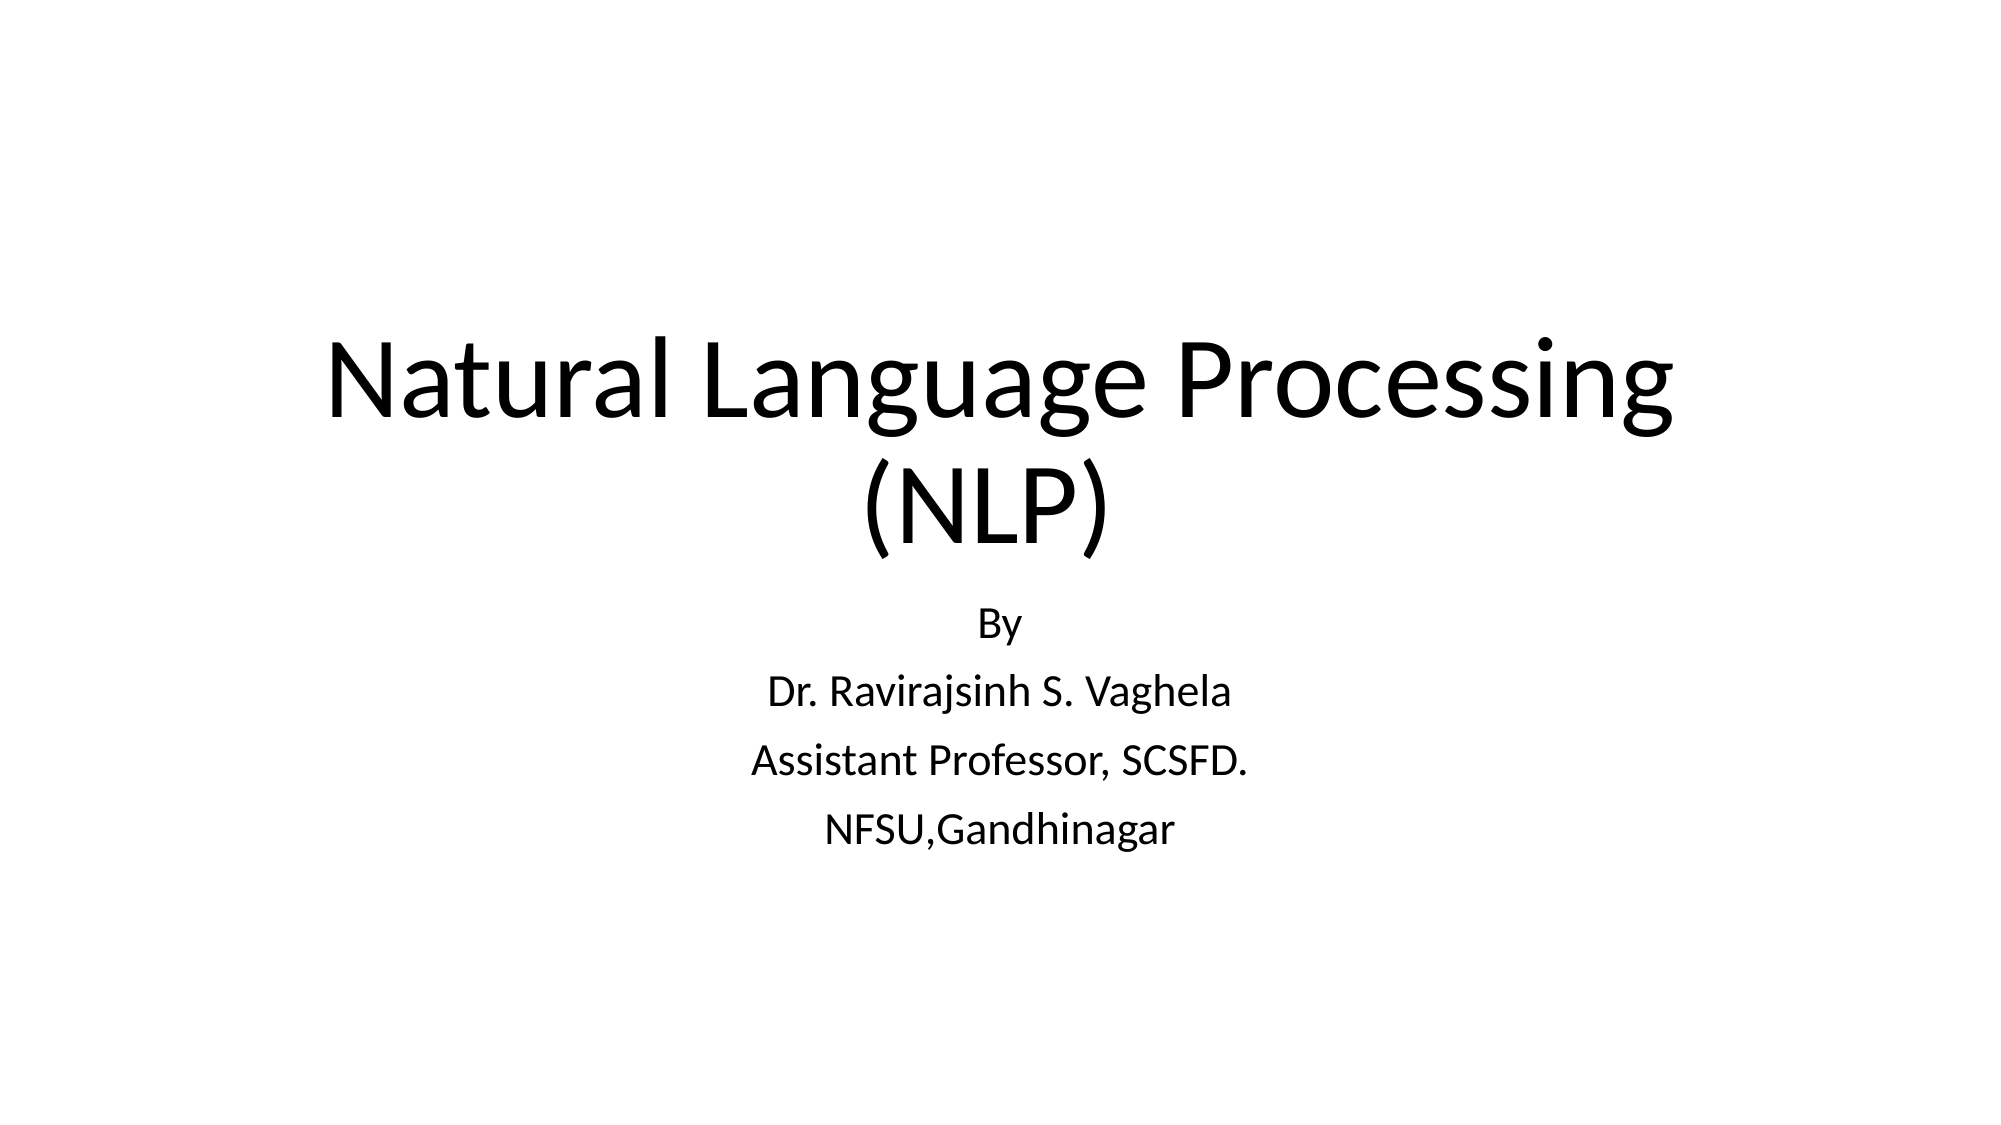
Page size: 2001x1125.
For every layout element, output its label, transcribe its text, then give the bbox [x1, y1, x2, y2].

title Natural Language Processing (NLP) [249, 184, 1750, 576]
subtitle By Dr. Ravirajsinh S. Vaghela Assistant Professor, SCSFD. NFSU,Gandhinagar [249, 590, 1750, 863]
